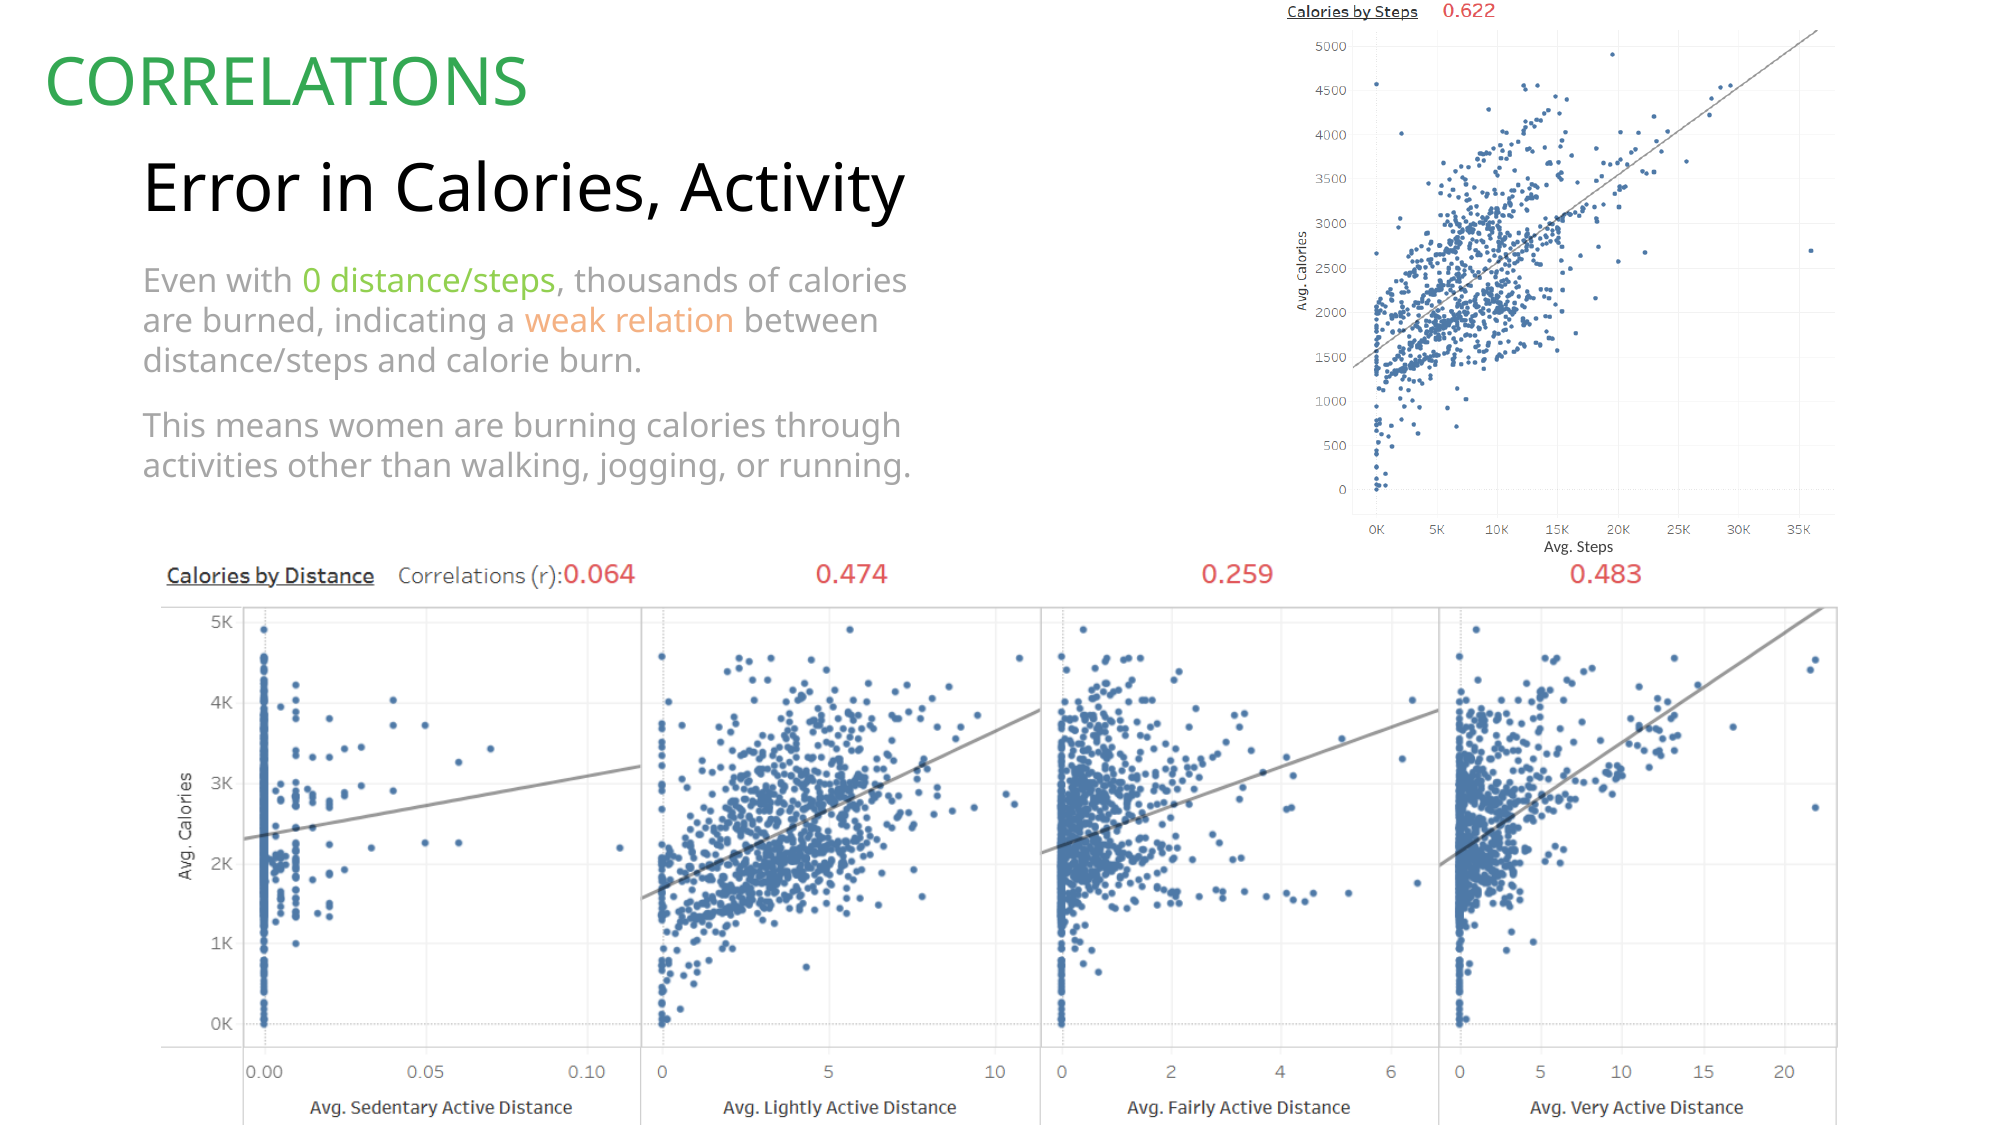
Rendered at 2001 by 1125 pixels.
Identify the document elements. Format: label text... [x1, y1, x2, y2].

text_box CORRELATIONS [29, 31, 552, 127]
text_box Error in Calories, Activity Even with 0 distance/steps, thousands of calories are burned, indicating a weak relation between distance/steps and calorie burn. This means women are burning calories through activities other than walking, jogging, or running. [127, 137, 954, 492]
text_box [1285, 0, 1835, 564]
picture [161, 562, 1839, 1125]
